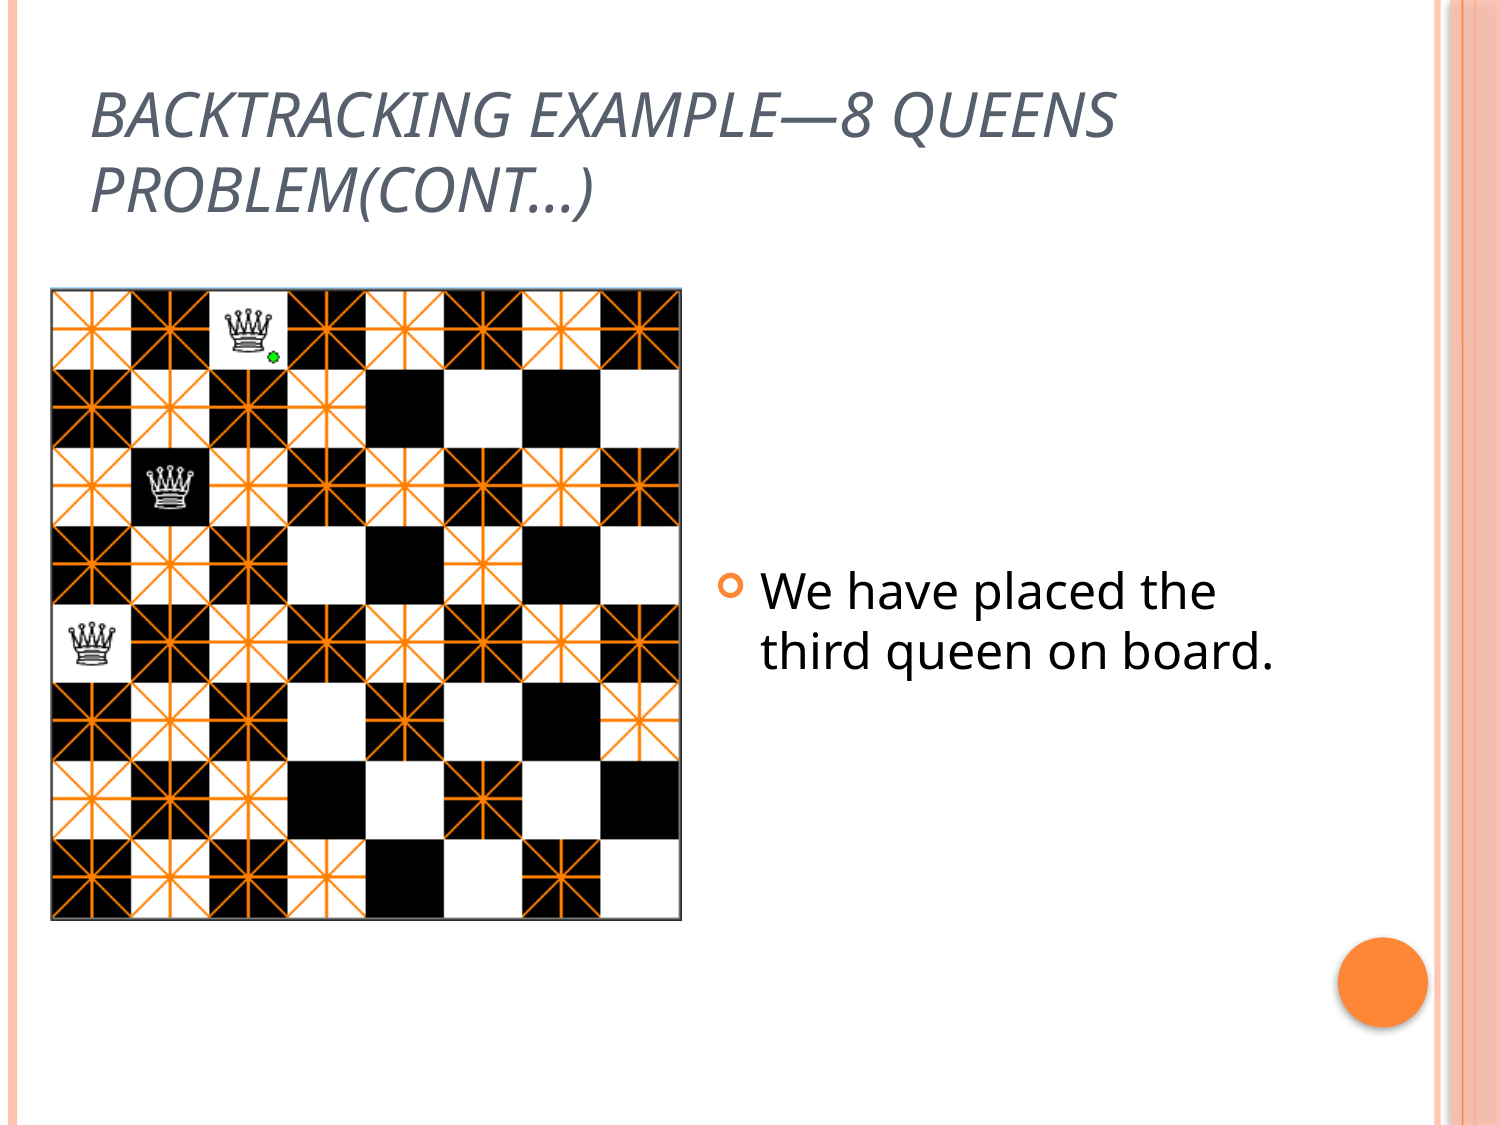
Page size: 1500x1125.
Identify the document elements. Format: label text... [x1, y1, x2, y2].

picture [49, 286, 682, 921]
list We have placed the third queen on board. [700, 262, 1301, 1013]
title Backtracking EXAMPLE—8 Queens Problem(cont…) [75, 45, 1300, 233]
